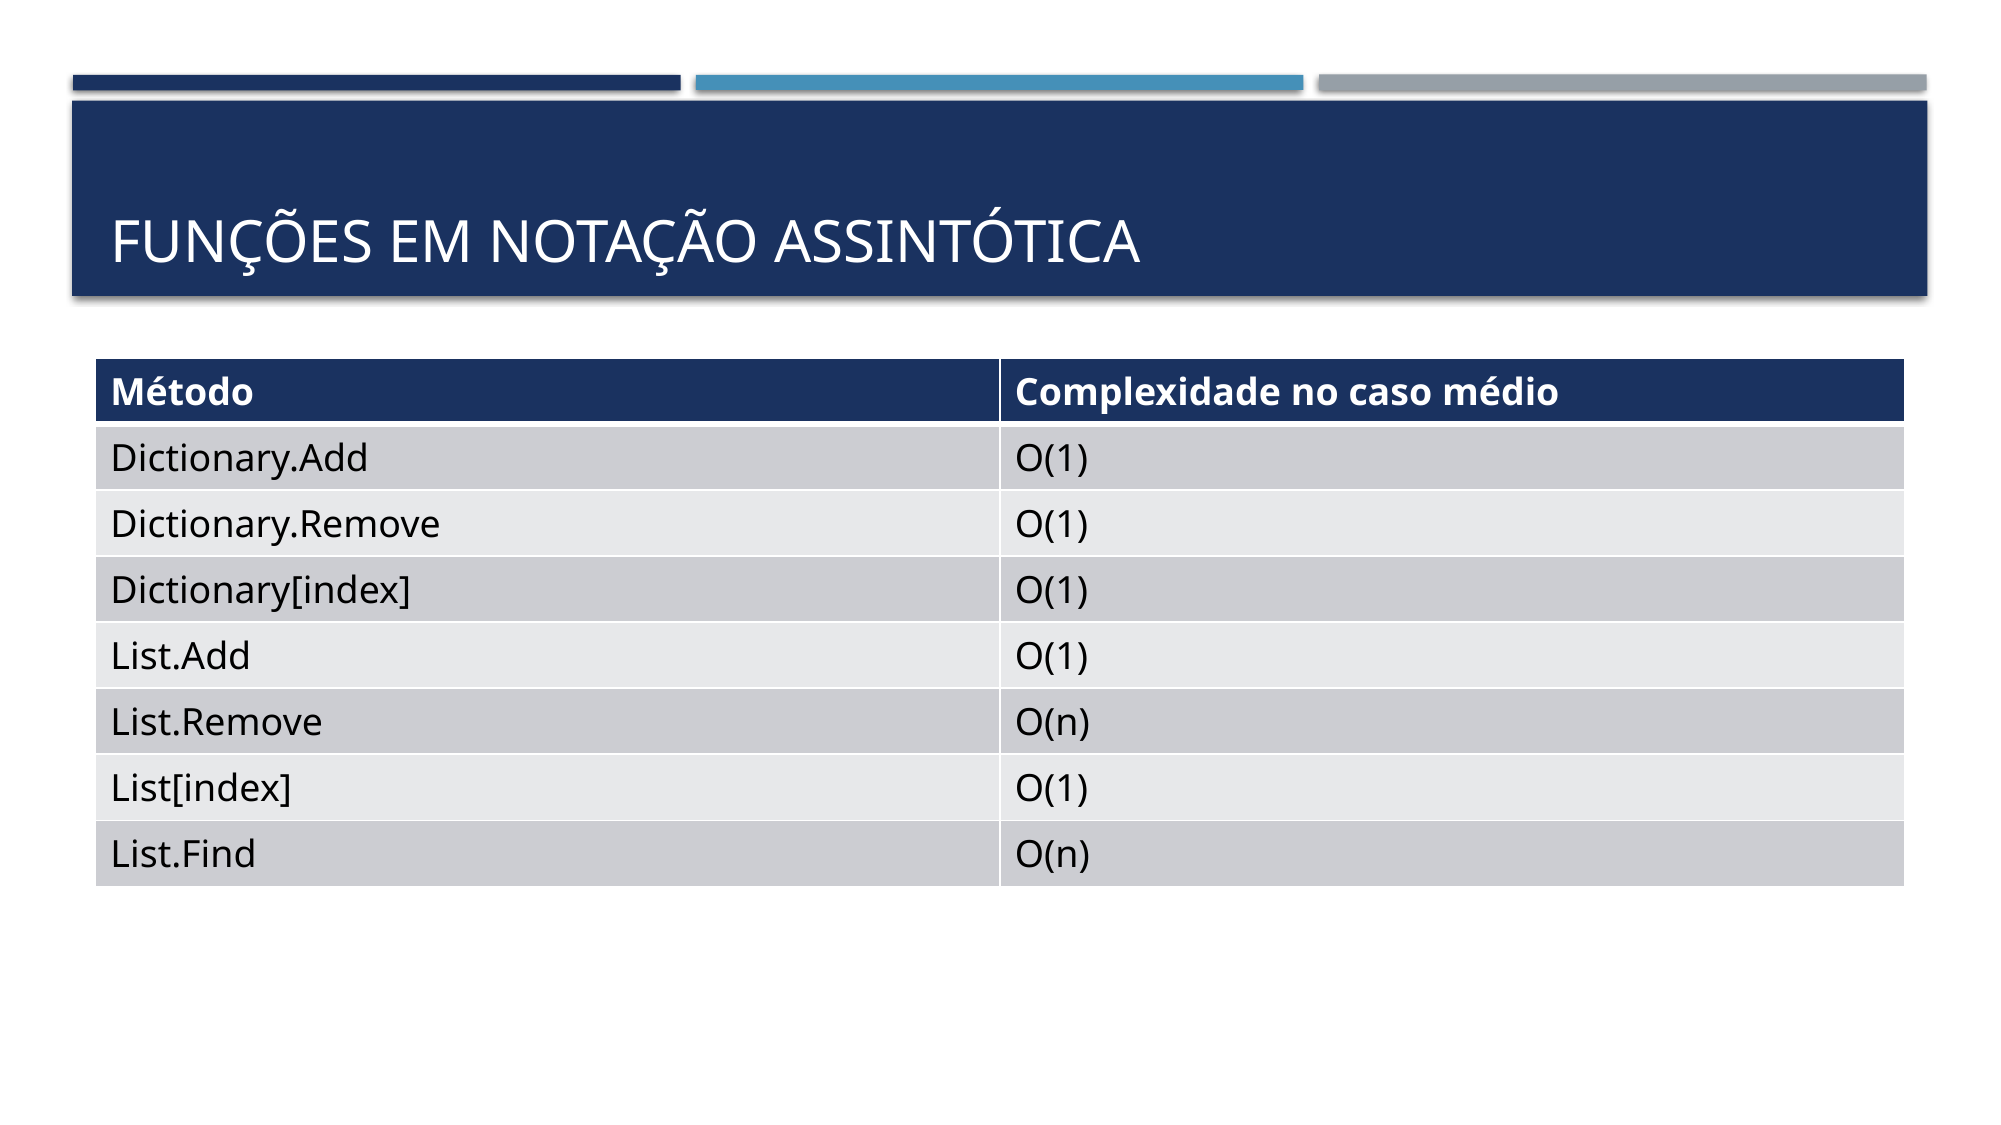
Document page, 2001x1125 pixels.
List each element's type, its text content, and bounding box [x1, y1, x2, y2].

table_cell O(1) [1001, 427, 1904, 489]
table_cell List.Remove [96, 689, 999, 753]
table_cell List.Add [96, 623, 999, 687]
table_header Complexidade no caso médio [1001, 359, 1904, 421]
table_cell O(n) [1001, 689, 1904, 753]
table_cell O(1) [1001, 755, 1904, 820]
table_cell List.Find [96, 821, 999, 886]
table_header Método [96, 359, 999, 421]
table_cell Dictionary[index] [96, 557, 999, 621]
table_cell List[index] [96, 755, 999, 820]
table_cell O(1) [1001, 623, 1904, 687]
title Funções em notação assintótica [95, 115, 1905, 282]
table_cell Dictionary.Add [96, 427, 999, 489]
table_cell Dictionary.Remove [96, 491, 999, 555]
table_cell O(1) [1001, 491, 1904, 555]
table_cell O(n) [1001, 821, 1904, 886]
table_cell O(1) [1001, 557, 1904, 621]
